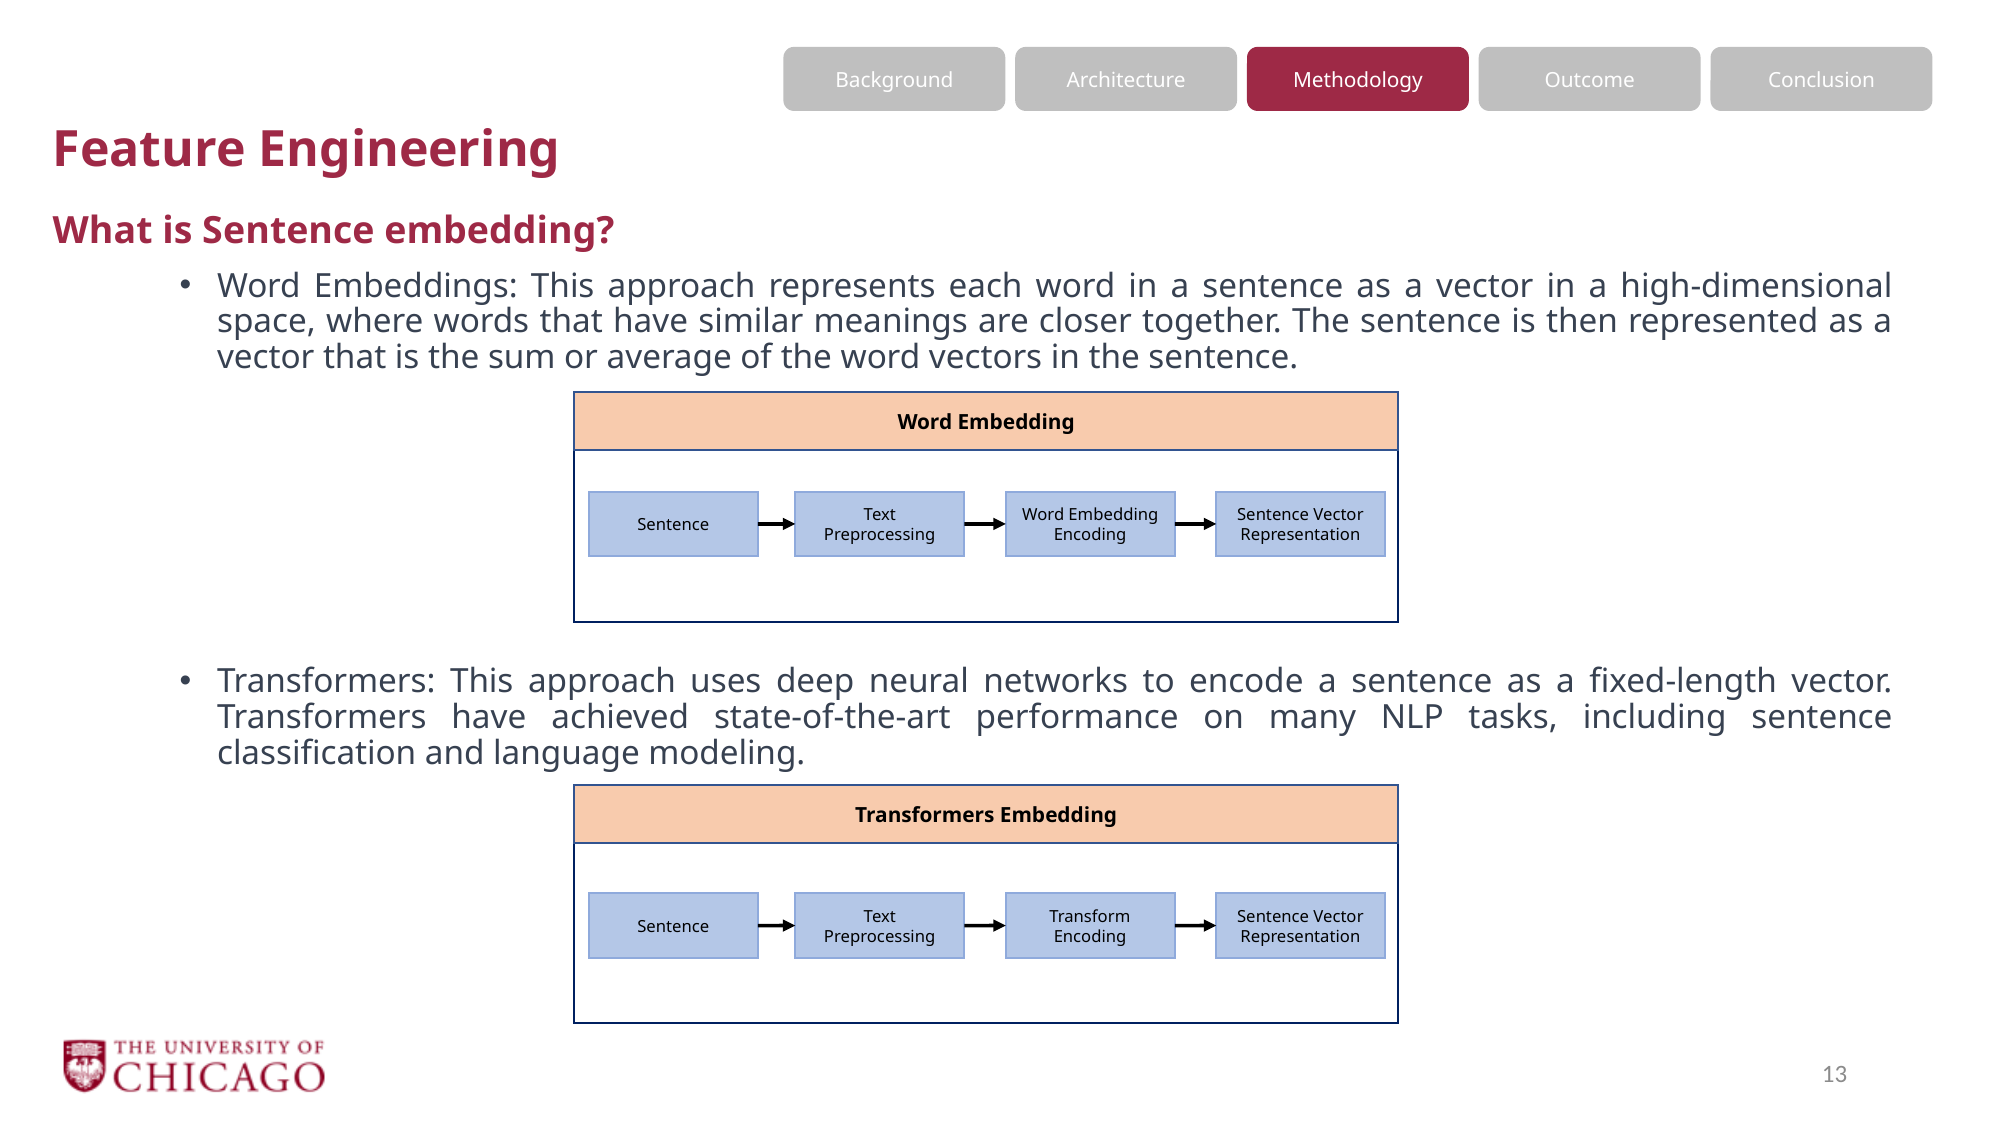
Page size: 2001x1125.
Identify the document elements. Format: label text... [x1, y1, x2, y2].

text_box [574, 392, 1398, 622]
text_box Architecture [1014, 45, 1239, 112]
text_box Conclusion [1709, 45, 1934, 112]
text_box Background [782, 45, 1007, 112]
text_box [574, 785, 1398, 1024]
text_box Word Embeddings: This approach represents each word in a sentence as a vector in a high-dimensional space, where words that have similar meanings are closer together. The sentence is then represented as a vector that is the sum or average of the word vectors in the sentence. Transformers: This approach uses deep neural networks to encode a sentence as a fixed-length vector. Transformers have achieved state-of-the-art performance on many NLP tasks, including sentence classification and language modeling. [89, 261, 1911, 910]
title Feature Engineering [0, 64, 1688, 150]
slide_number 13 [1412, 1042, 1863, 1103]
picture [42, 1023, 353, 1122]
text_box Outcome [1477, 45, 1702, 112]
text_box What is Sentence embedding? [0, 150, 1688, 285]
text_box Methodology [1245, 45, 1470, 112]
